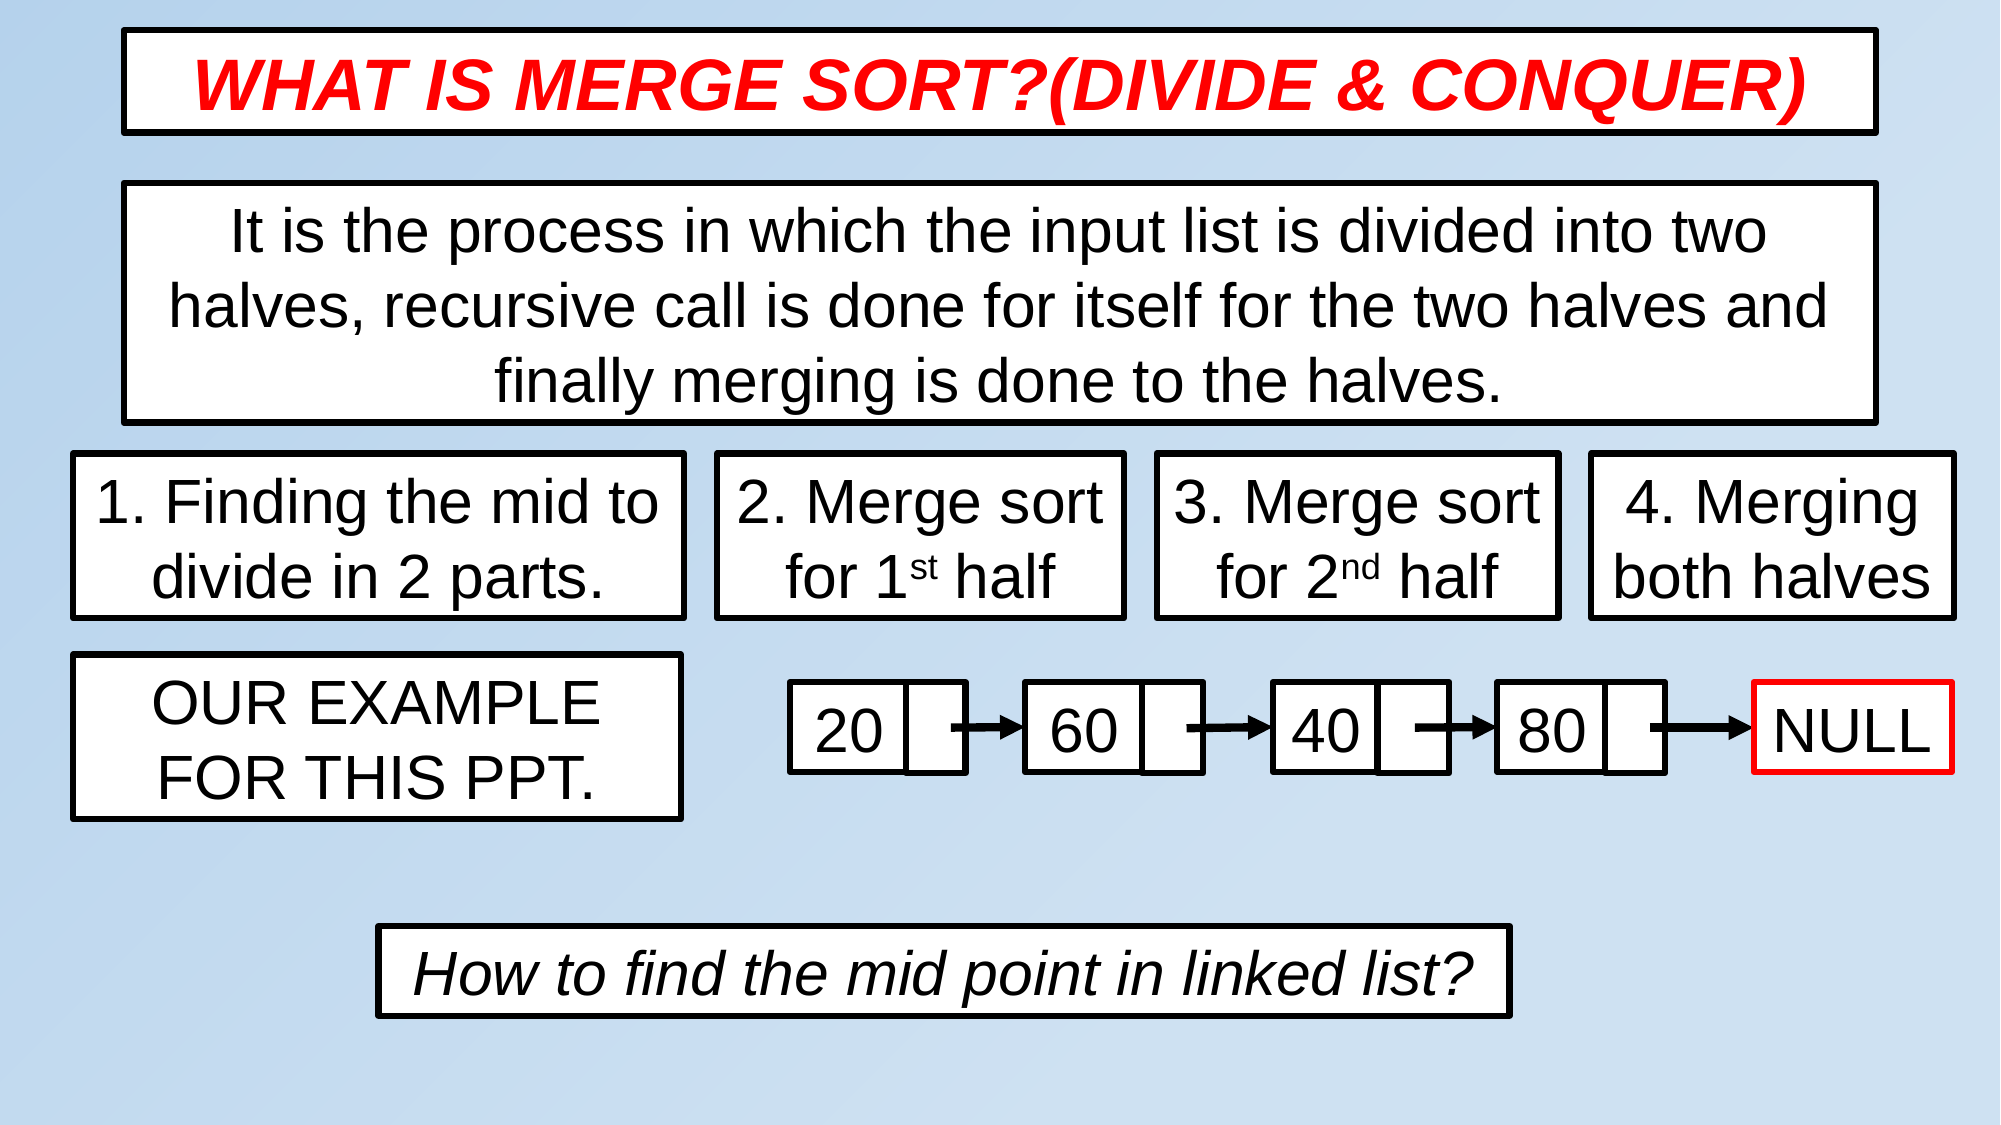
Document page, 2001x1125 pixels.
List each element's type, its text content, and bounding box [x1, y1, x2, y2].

text_box 1. Finding the mid to divide in 2 parts. [73, 453, 684, 619]
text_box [789, 682, 1952, 774]
text_box 4. Merging both halves [1591, 453, 1954, 619]
text_box WHAT IS MERGE SORT?(DIVIDE & CONQUER) [123, 30, 1876, 133]
text_box How to find the mid point in linked list? [378, 926, 1510, 1016]
text_box 3. Merge sort for 2nd half [1156, 453, 1559, 619]
text_box It is the process in which the input list is divided into two halves, recursive call is done for itself for the two halves and finally merging is done to the halves. [123, 183, 1876, 423]
text_box OUR EXAMPLE FOR THIS PPT. [73, 654, 681, 820]
text_box 2. Merge sort for 1st half [716, 453, 1124, 619]
